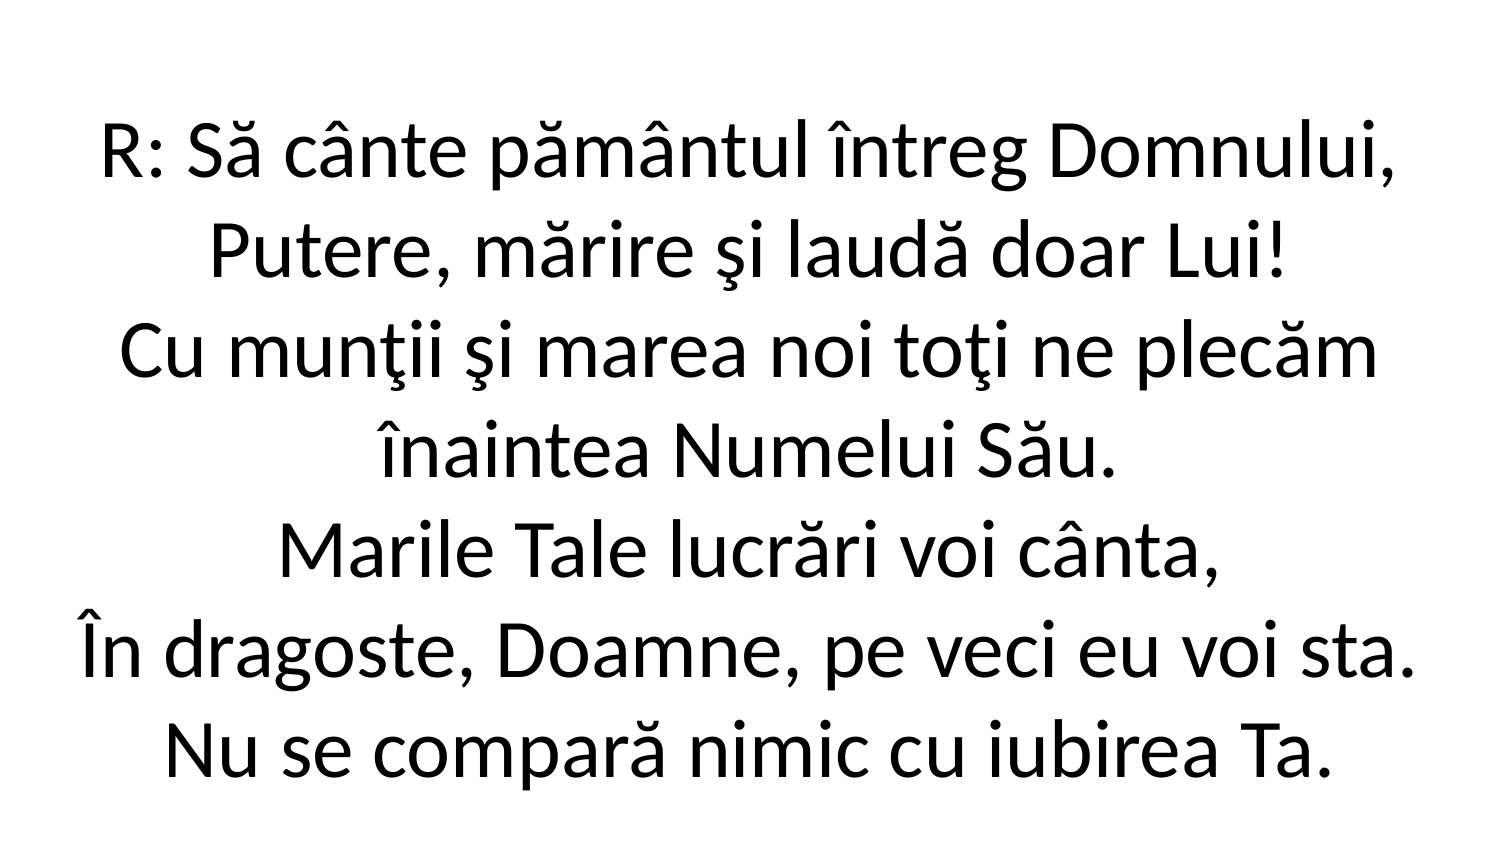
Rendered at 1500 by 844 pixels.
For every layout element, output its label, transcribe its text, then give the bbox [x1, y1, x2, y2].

text_box R: Să cânte pământul întreg Domnului, Putere, mărire şi laudă doar Lui! Cu munţii şi marea noi toţi ne plecăm înaintea Numelui Său. Marile Tale lucrări voi cânta, În dragoste, Doamne, pe veci eu voi sta. Nu se compară nimic cu iubirea Ta. [65, 42, 1435, 802]
